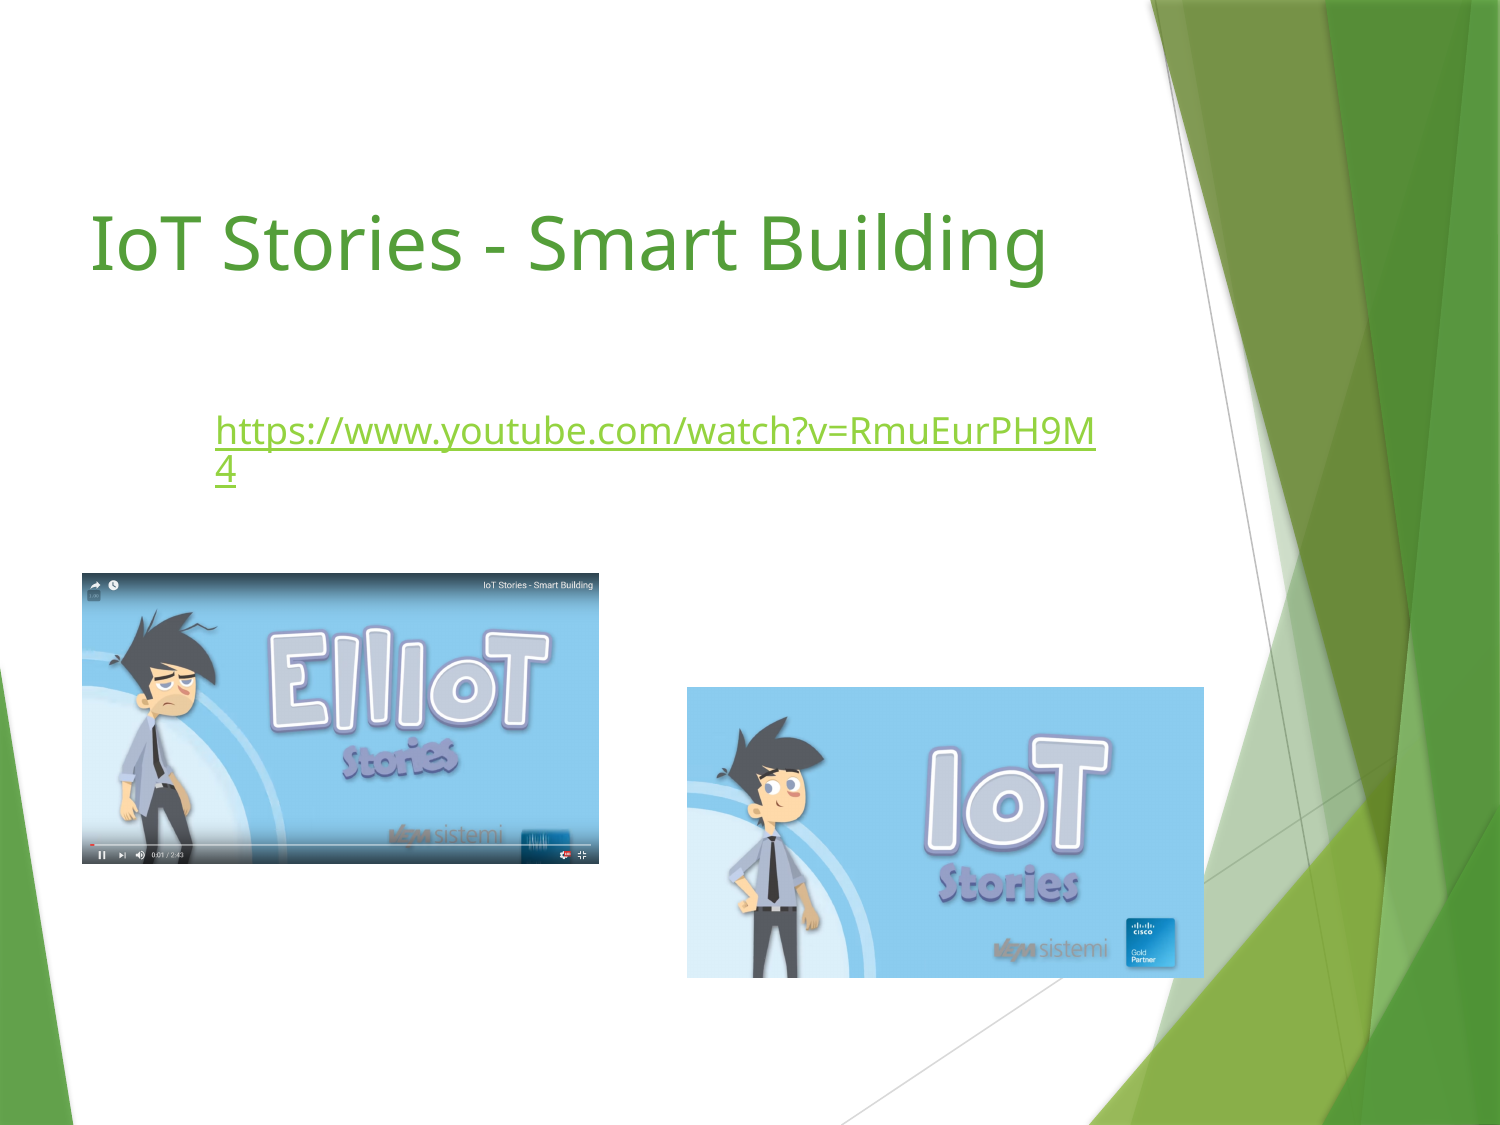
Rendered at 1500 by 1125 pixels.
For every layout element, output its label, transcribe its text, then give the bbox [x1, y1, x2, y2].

picture [686, 687, 1204, 979]
title IoT Stories - Smart Building [75, 187, 1117, 325]
picture [82, 573, 599, 865]
list https://www.youtube.com/watch?v=RmuEurPH9M4 [200, 399, 1117, 484]
